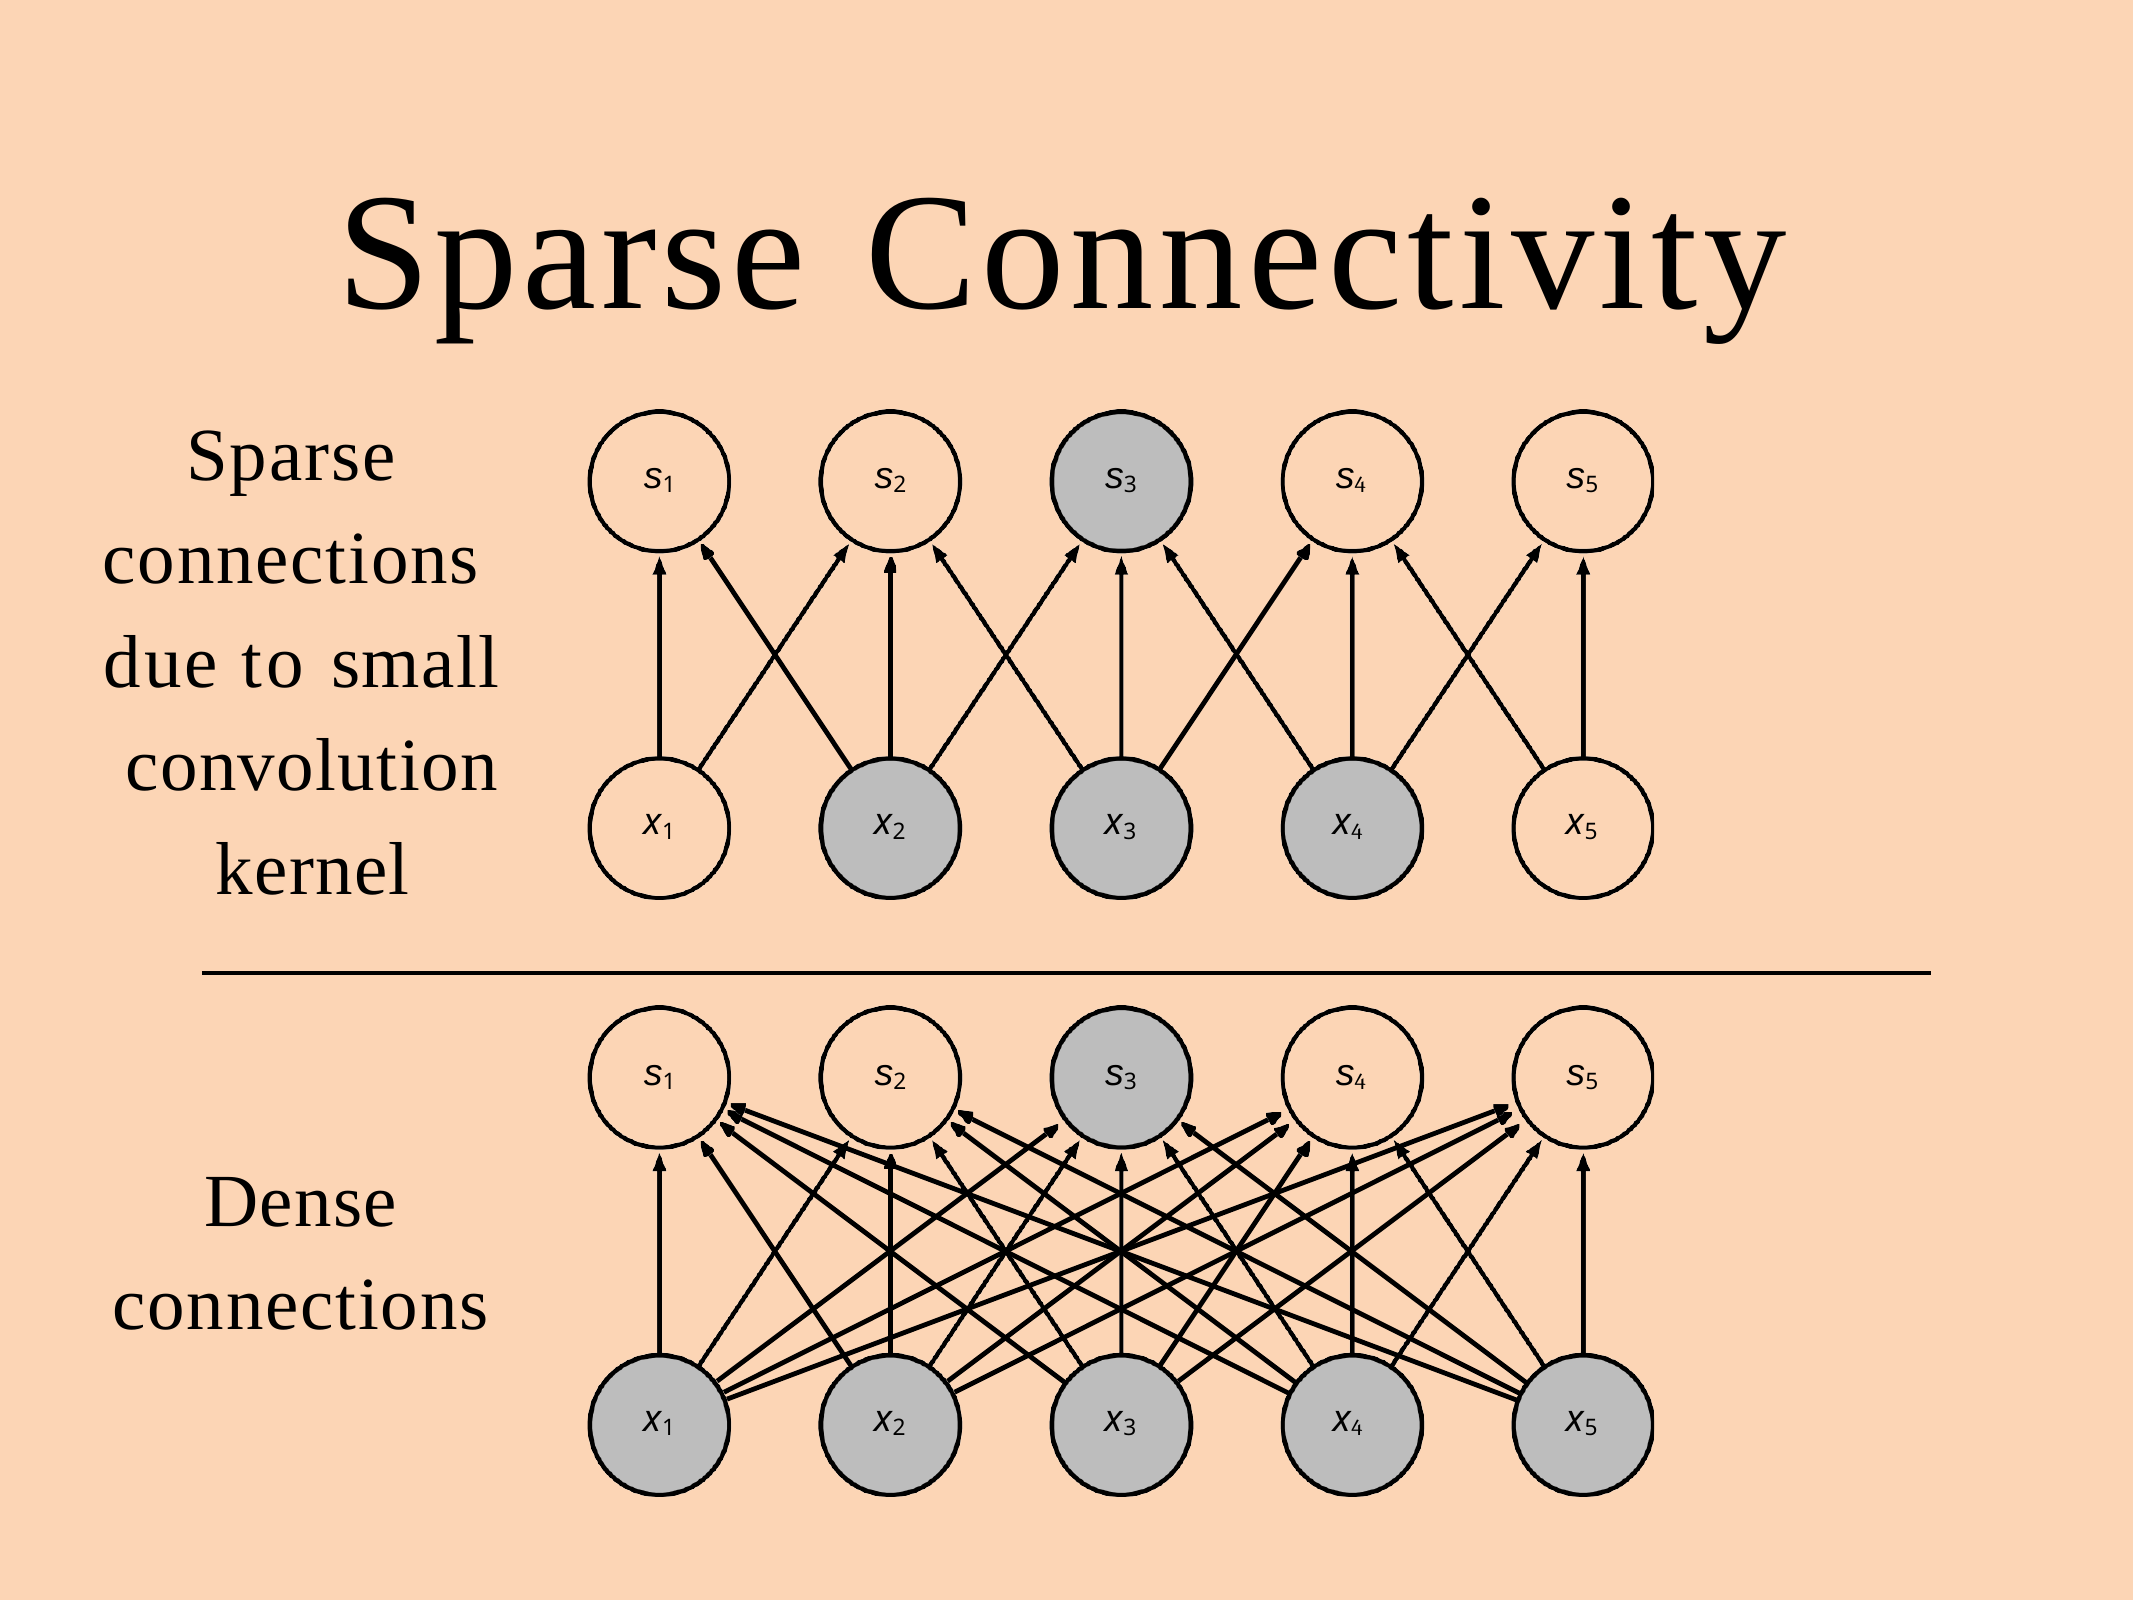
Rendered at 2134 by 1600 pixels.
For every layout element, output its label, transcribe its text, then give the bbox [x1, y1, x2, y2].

text_box x5 [1559, 793, 1609, 844]
text_box s4 [1329, 446, 1375, 497]
text_box s4 [1329, 1043, 1375, 1094]
text_box x3 [1098, 1411, 1148, 1441]
text_box Sparse connections due to small convolution kernel [97, 390, 507, 910]
text_box s3 [1099, 446, 1145, 497]
text_box [587, 1005, 1655, 1497]
text_box x5 [1559, 1390, 1609, 1441]
text_box x2 [867, 1411, 917, 1441]
text_box x1 [636, 793, 686, 844]
text_box x1 [636, 1390, 686, 1441]
text_box s1 [637, 1043, 683, 1094]
text_box s5 [1560, 1043, 1606, 1094]
text_box Dense connections [110, 1135, 494, 1345]
text_box s3 [1099, 1043, 1145, 1094]
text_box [700, 1103, 1529, 1403]
text_box x4 [1326, 793, 1376, 844]
text_box x2 [867, 793, 917, 844]
text_box [587, 409, 1655, 900]
text_box x4 [1326, 1411, 1376, 1441]
text_box s2 [868, 446, 914, 497]
text_box x3 [1098, 793, 1148, 844]
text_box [700, 544, 1311, 773]
text_box s5 [1560, 446, 1606, 497]
title Sparse Connectivity [335, 139, 1798, 409]
text_box s1 [637, 446, 683, 497]
text_box s2 [868, 1043, 914, 1094]
